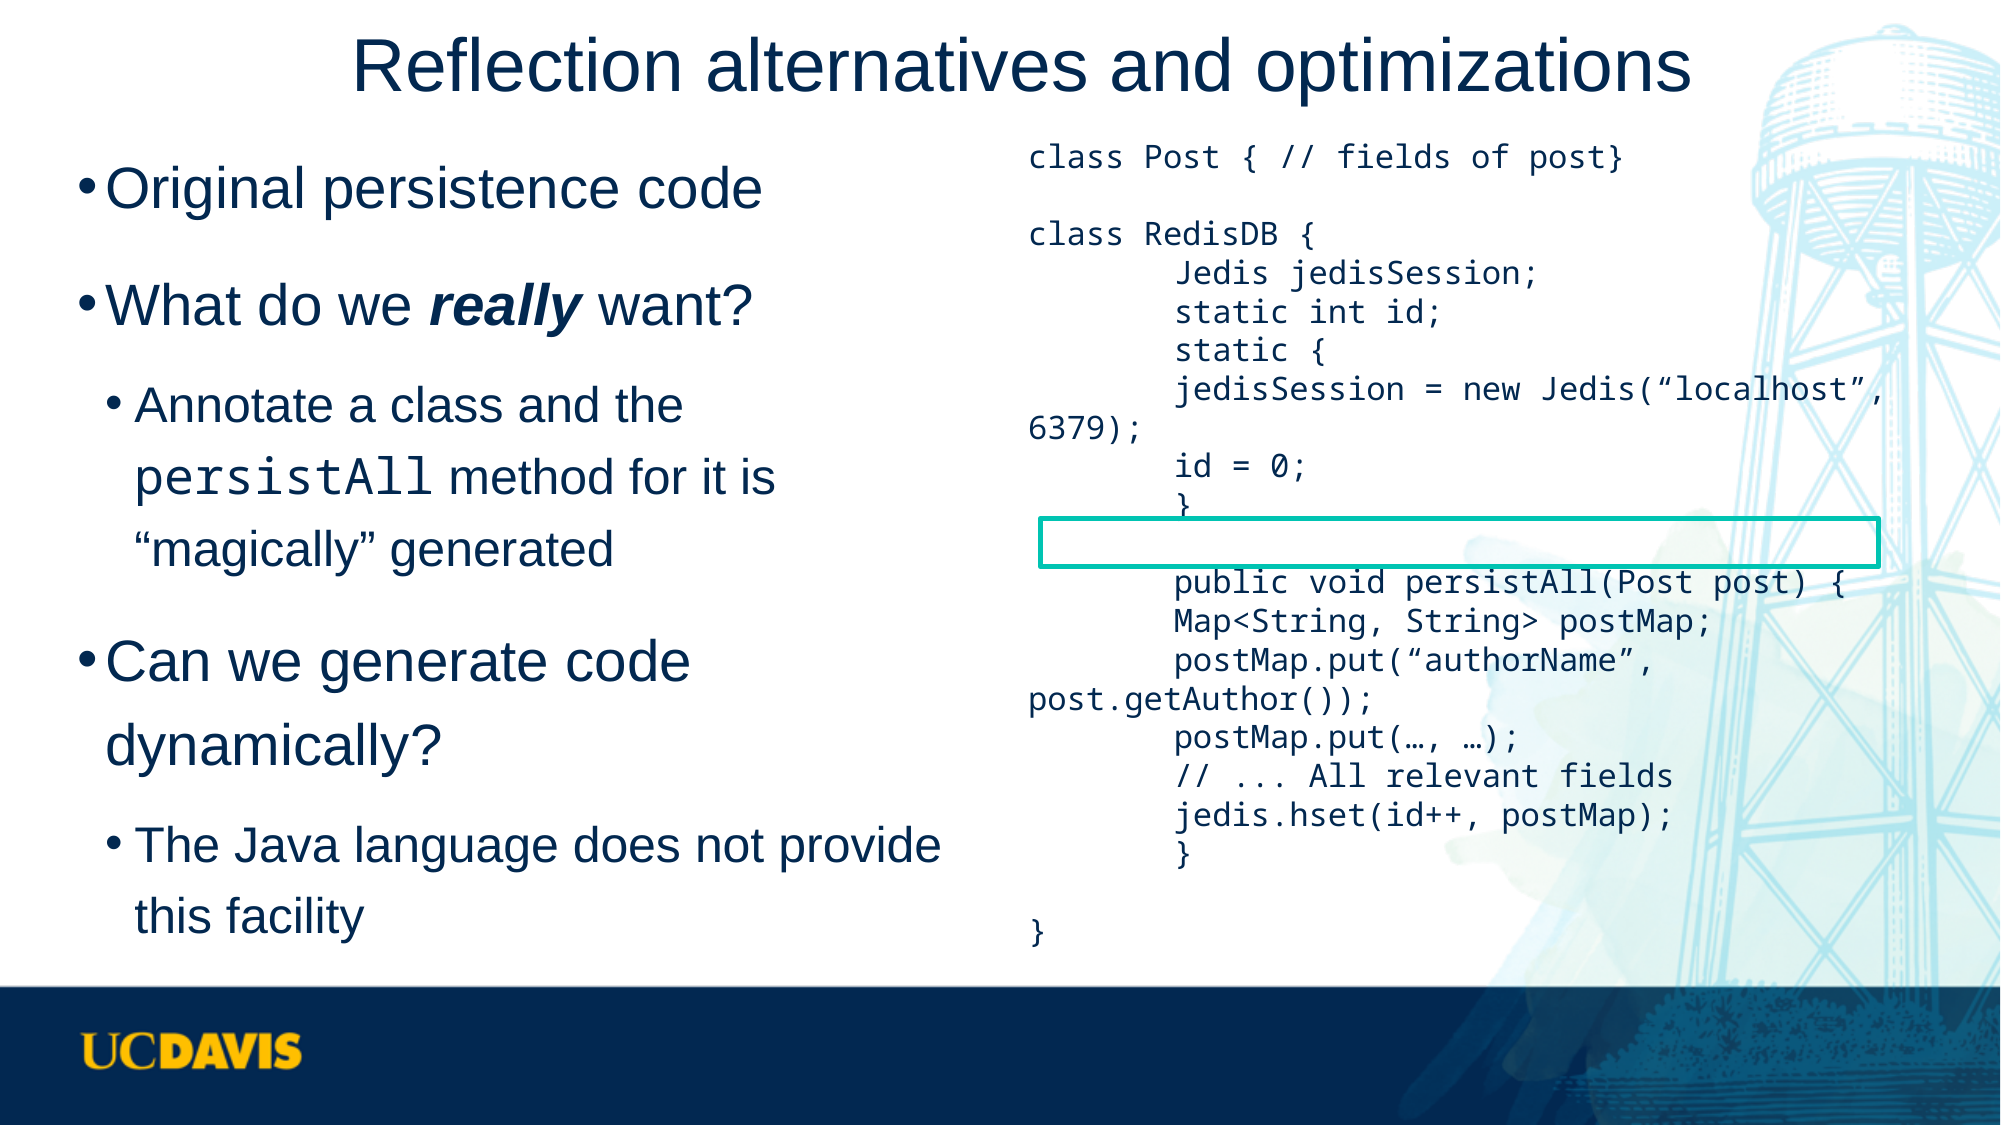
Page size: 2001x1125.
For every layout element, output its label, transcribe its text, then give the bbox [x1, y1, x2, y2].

list Original persistence code What do we really want? Annotate a class and the persistAll method for it is “magically” generated Can we generate code dynamically? The Java language does not provide this facility [62, 128, 987, 957]
picture [0, 0, 2001, 1125]
list class Post { // fields of post} class RedisDB { Jedis jedisSession; static int id; static { jedisSession = new Jedis(“localhost”, 6379); id = 0; } public void persistAll(Post post) { Map<String, String> postMap; postMap.put(“authorName”, post.getAuthor()); postMap.put(…, …); // ... All relevant fields jedis.hset(id++, postMap); } } [1013, 128, 1938, 957]
title Reflection alternatives and optimizations [0, 0, 2000, 115]
text_box [1040, 518, 1879, 567]
